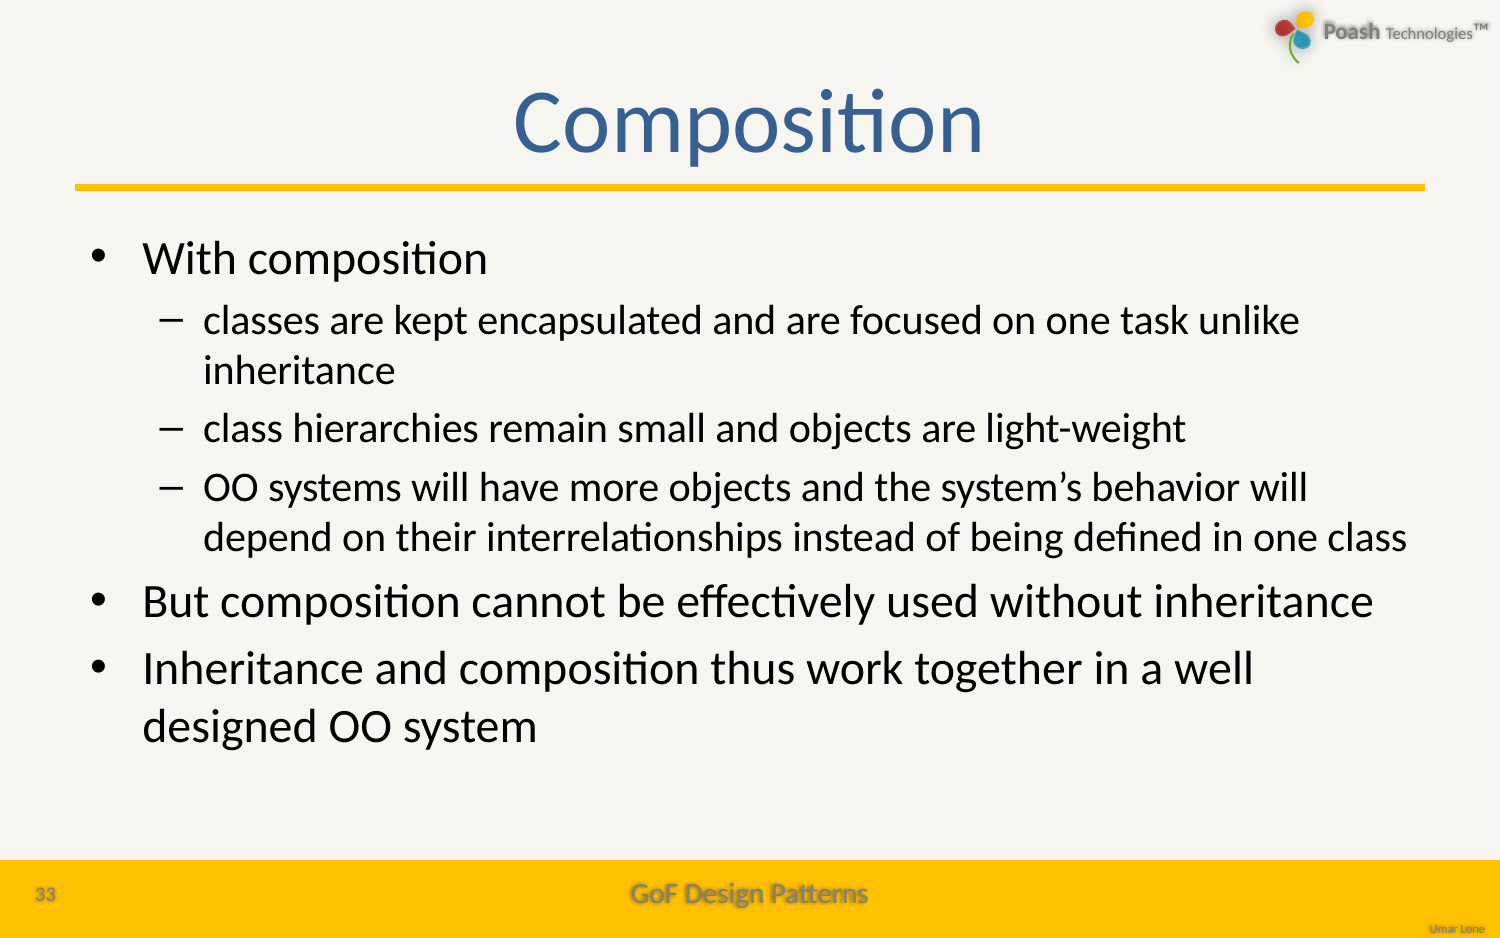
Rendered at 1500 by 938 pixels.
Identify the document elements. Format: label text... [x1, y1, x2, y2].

slide_number 33 [4, 868, 88, 919]
title Composition [75, 37, 1425, 194]
list With composition classes are kept encapsulated and are focused on one task unlike inheritance class hierarchies remain small and objects are light-weight OO systems will have more objects and the system’s behavior will depend on their interrelationships instead of being defined in one class But composition cannot be effectively used without inheritance Inheritance and composition thus work together in a well designed OO system [75, 218, 1425, 838]
